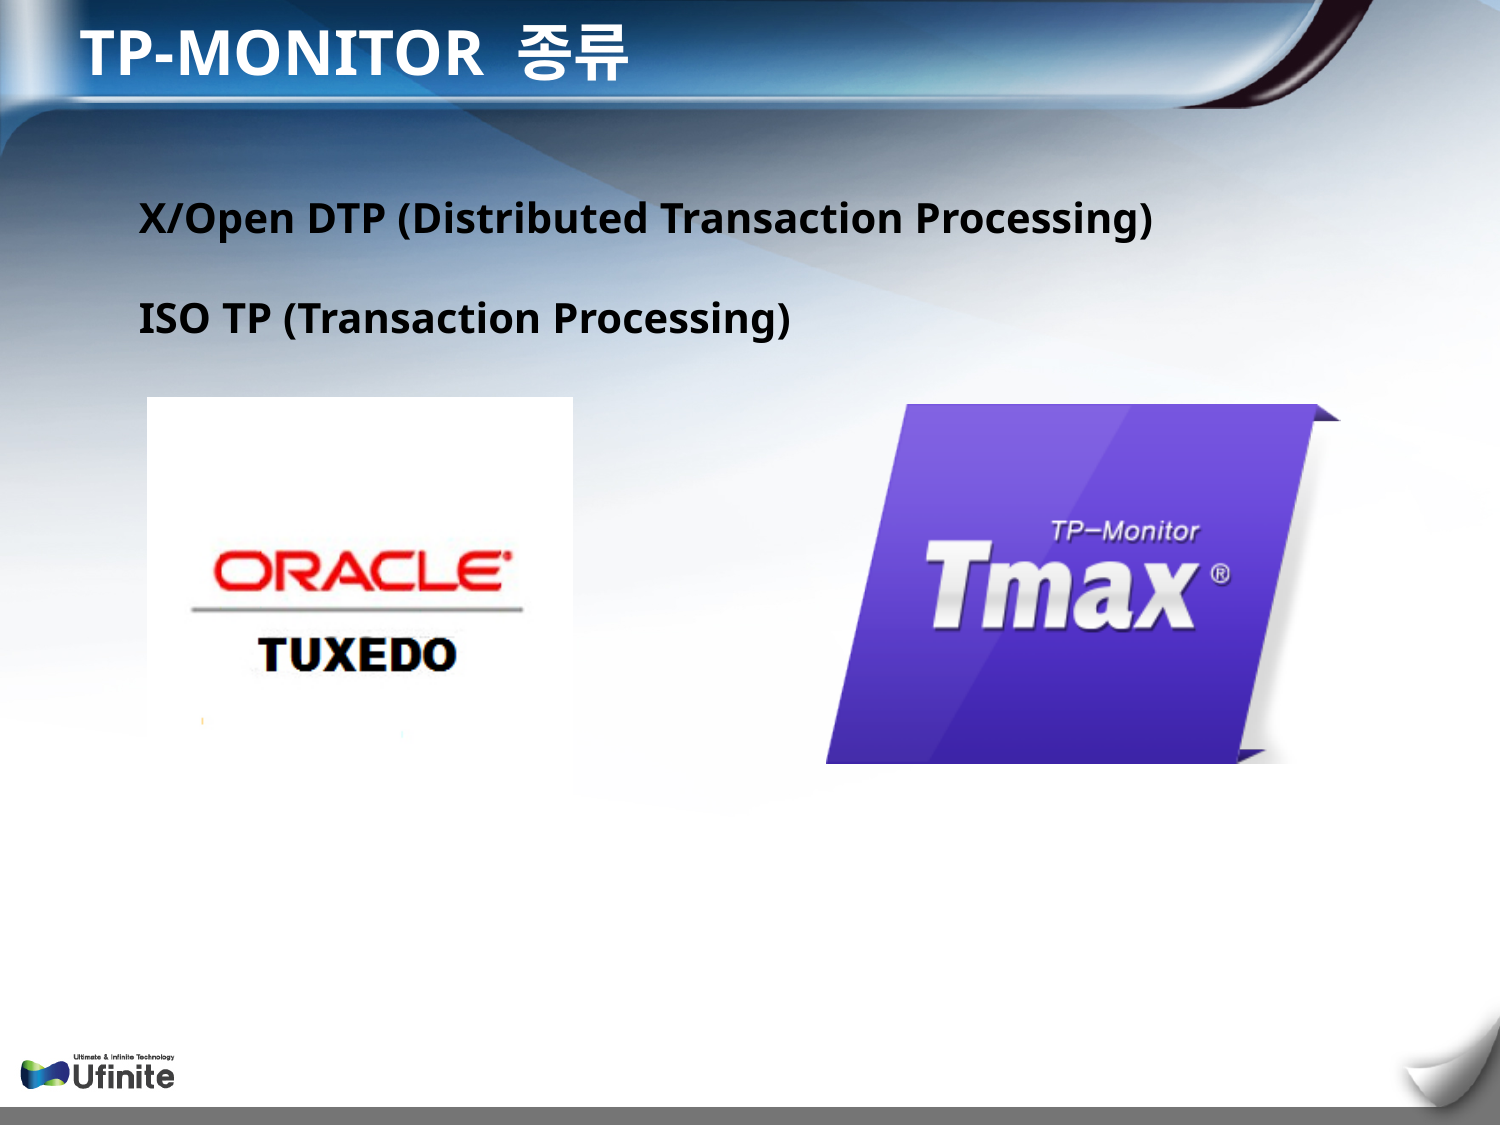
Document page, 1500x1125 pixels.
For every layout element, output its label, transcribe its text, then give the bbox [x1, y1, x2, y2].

text_box TP-MONITOR 종류 [63, 0, 1118, 104]
picture [0, 0, 1500, 1125]
text_box X/Open DTP (Distributed Transaction Processing) ISO TP (Transaction Processing) [123, 184, 1282, 400]
